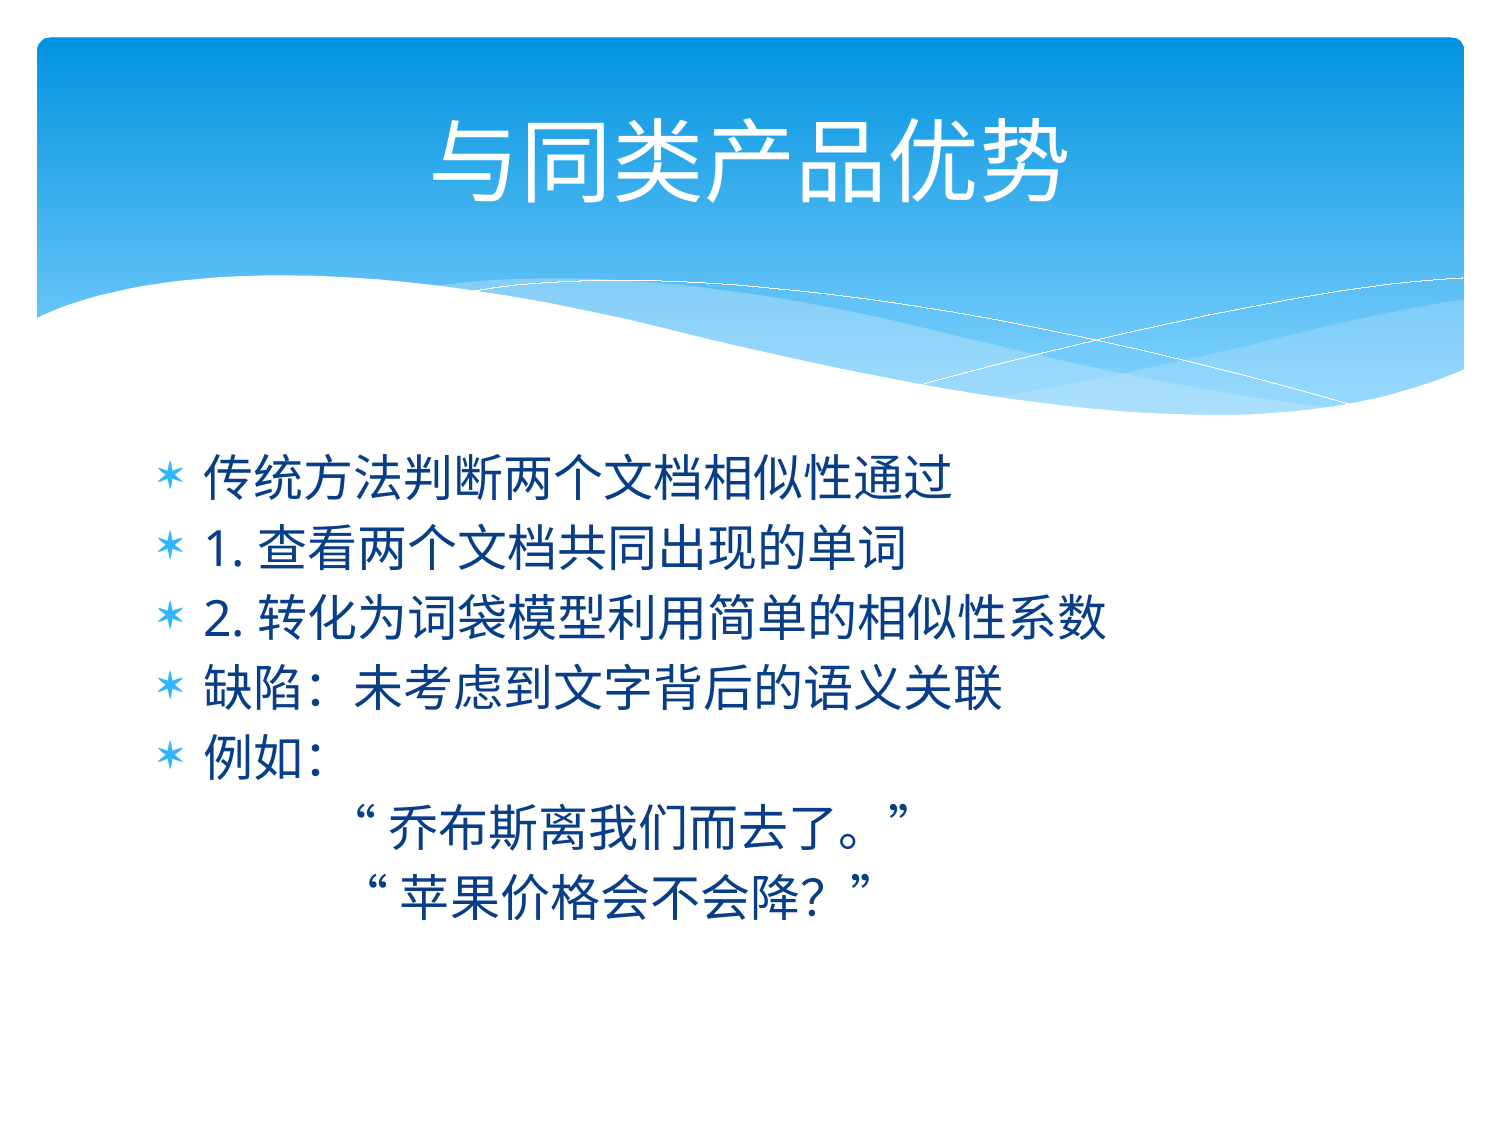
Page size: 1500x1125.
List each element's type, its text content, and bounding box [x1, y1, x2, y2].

title 与同类产品优势 [75, 55, 1425, 261]
list 传统方法判断两个文档相似性通过 1.查看两个文档共同出现的单词 2.转化为词袋模型利用简单的相似性系数 缺陷：未考虑到文字背后的语义关联 例如： “乔布斯离我们而去了。” “苹果价格会不会降？” [143, 438, 1359, 1005]
